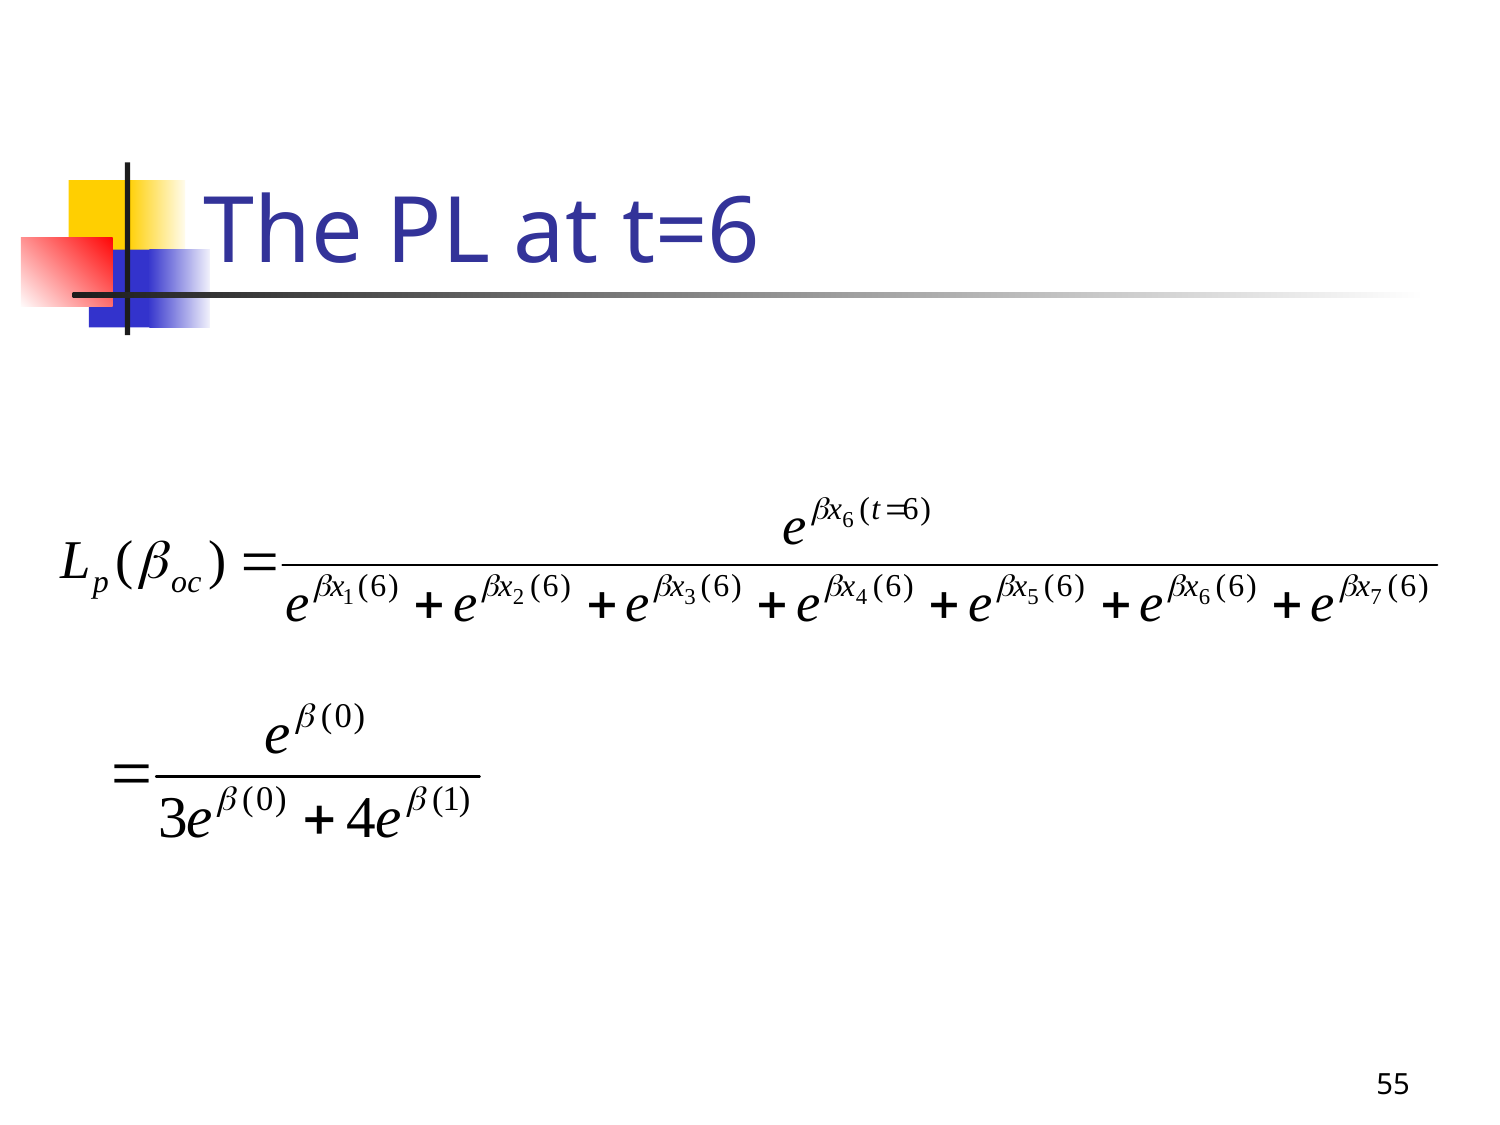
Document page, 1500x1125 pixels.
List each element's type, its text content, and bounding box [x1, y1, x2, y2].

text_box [99, 687, 490, 851]
slide_number 55 [1112, 1037, 1426, 1113]
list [49, 482, 1449, 634]
title The PL at t=6 [188, 101, 1468, 289]
